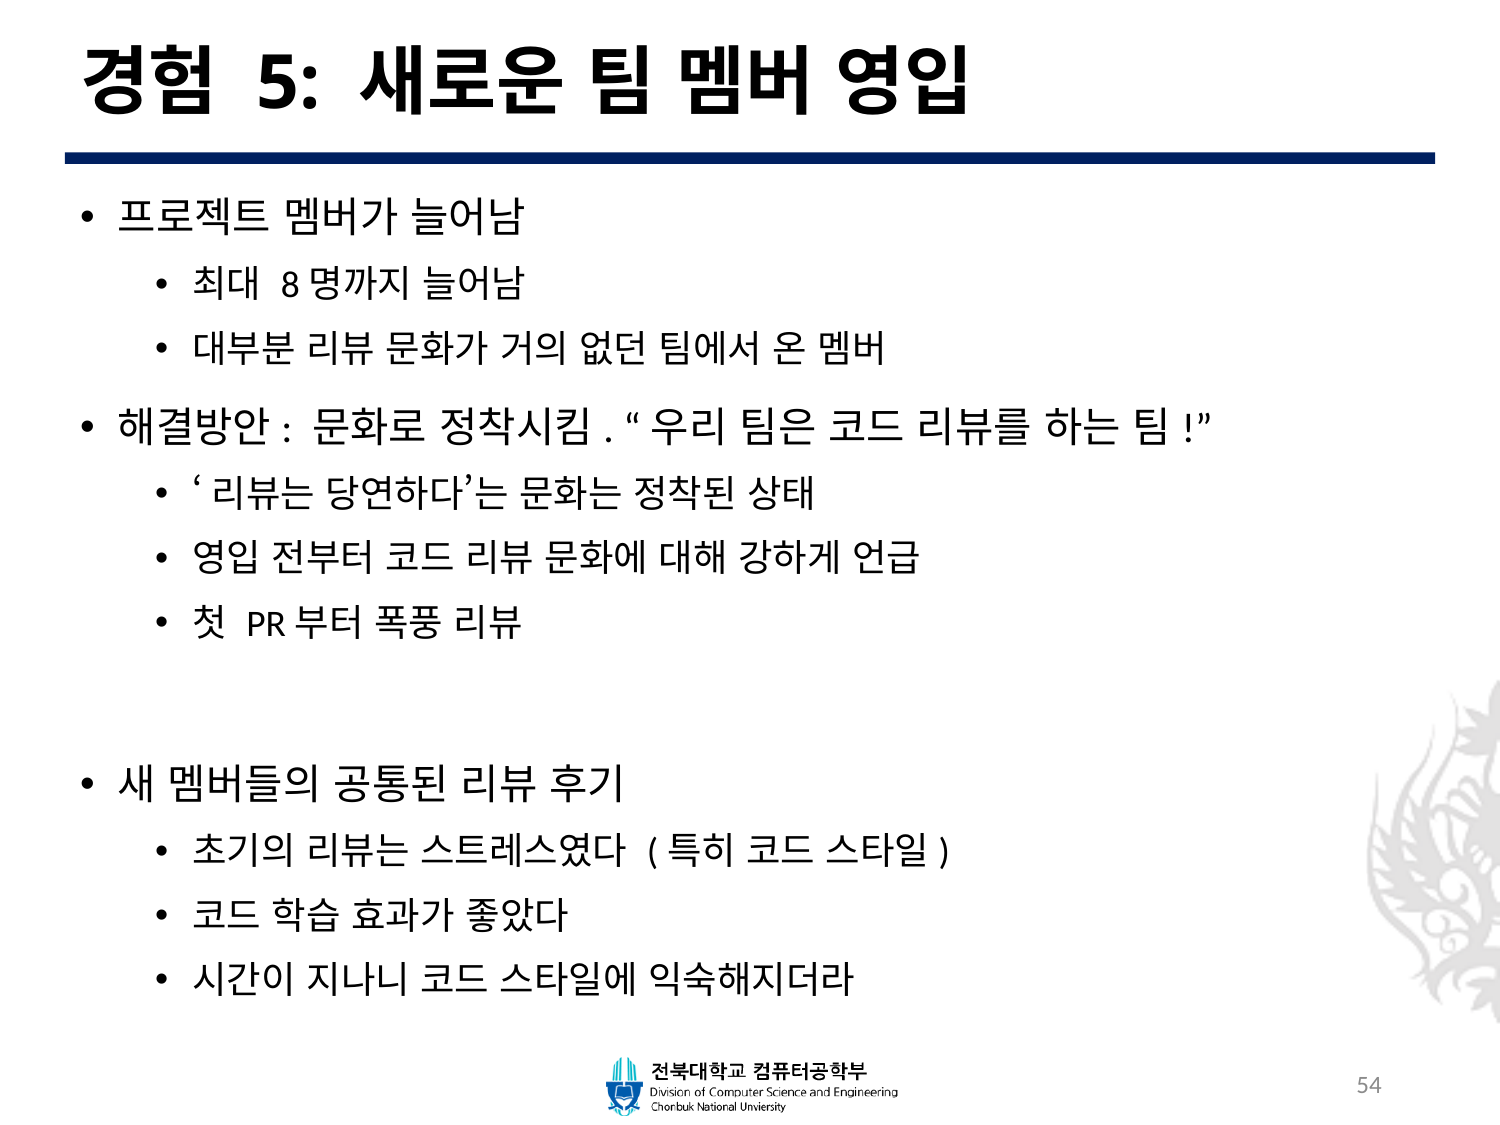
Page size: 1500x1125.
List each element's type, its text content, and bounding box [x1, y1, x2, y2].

picture [600, 1057, 900, 1116]
slide_number 54 [1059, 1057, 1397, 1111]
title 경험 5: 새로운 팀 멤버 영입 [64, 26, 1436, 143]
list 프로젝트 멤버가 늘어남 최대 8명까지 늘어남 대부분 리뷰 문화가 거의 없던 팀에서 온 멤버 해결방안: 문화로 정착시킴. “우리 팀은 코드 리뷰를 하는 팀!” ‘리뷰는 당연하다’는 문화는 정착된 상태 영입 전부터 코드 리뷰 문화에 대해 강하게 언급 첫 PR부터 폭풍 리뷰 새 멤버들의 공통된 리뷰 후기 초기의 리뷰는 스트레스였다 (특히 코드 스타일) 코드 학습 효과가 좋았다 시간이 지나니 코드 스타일에 익숙해지더라 [64, 173, 1436, 1039]
